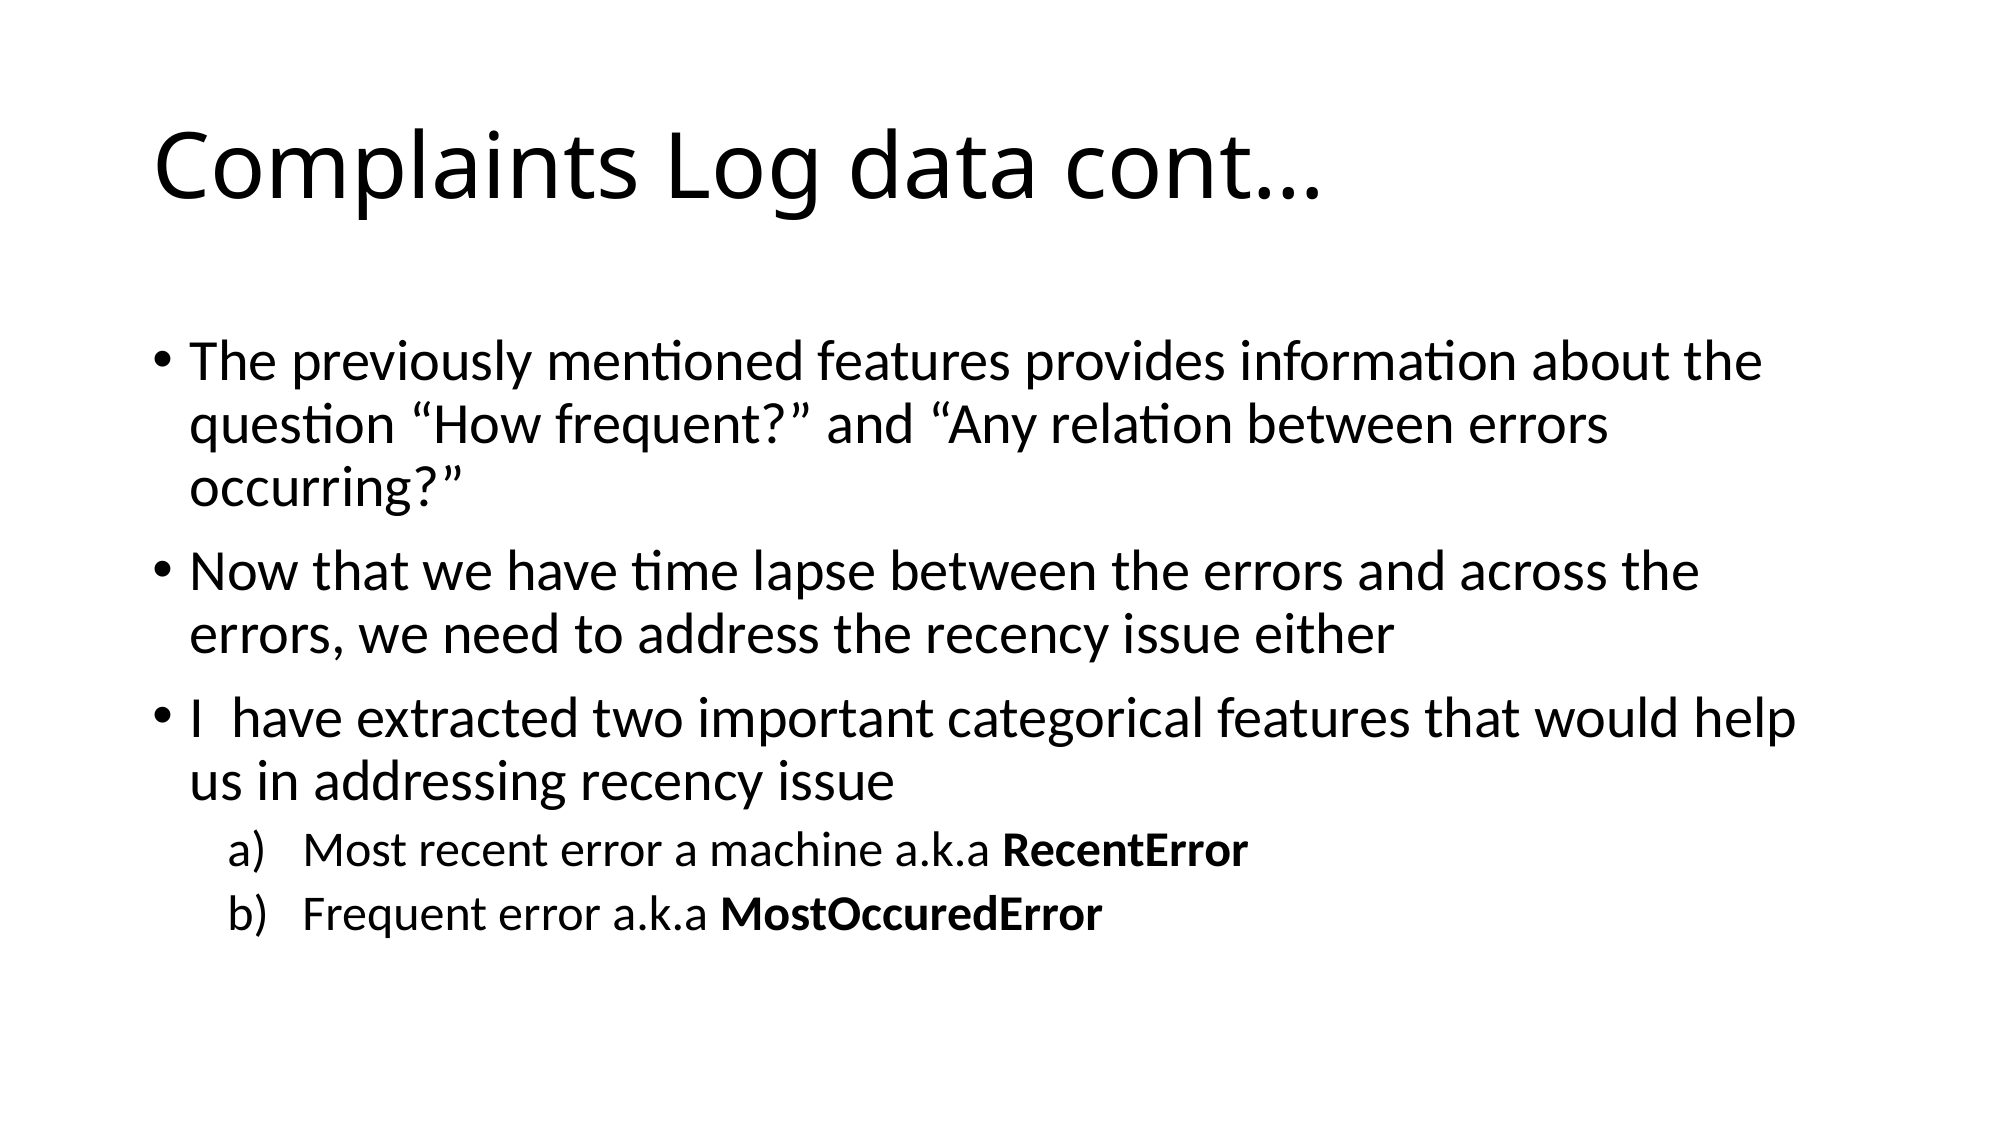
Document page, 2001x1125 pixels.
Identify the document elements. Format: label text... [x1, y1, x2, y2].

list The previously mentioned features provides information about the question “How frequent?” and “Any relation between errors occurring?” Now that we have time lapse between the errors and across the errors, we need to address the recency issue either I have extracted two important categorical features that would help us in addressing recency issue Most recent error a machine a.k.a RecentError Frequent error a.k.a MostOccuredError [137, 322, 1863, 1037]
title Complaints Log data cont… [137, 59, 1863, 278]
